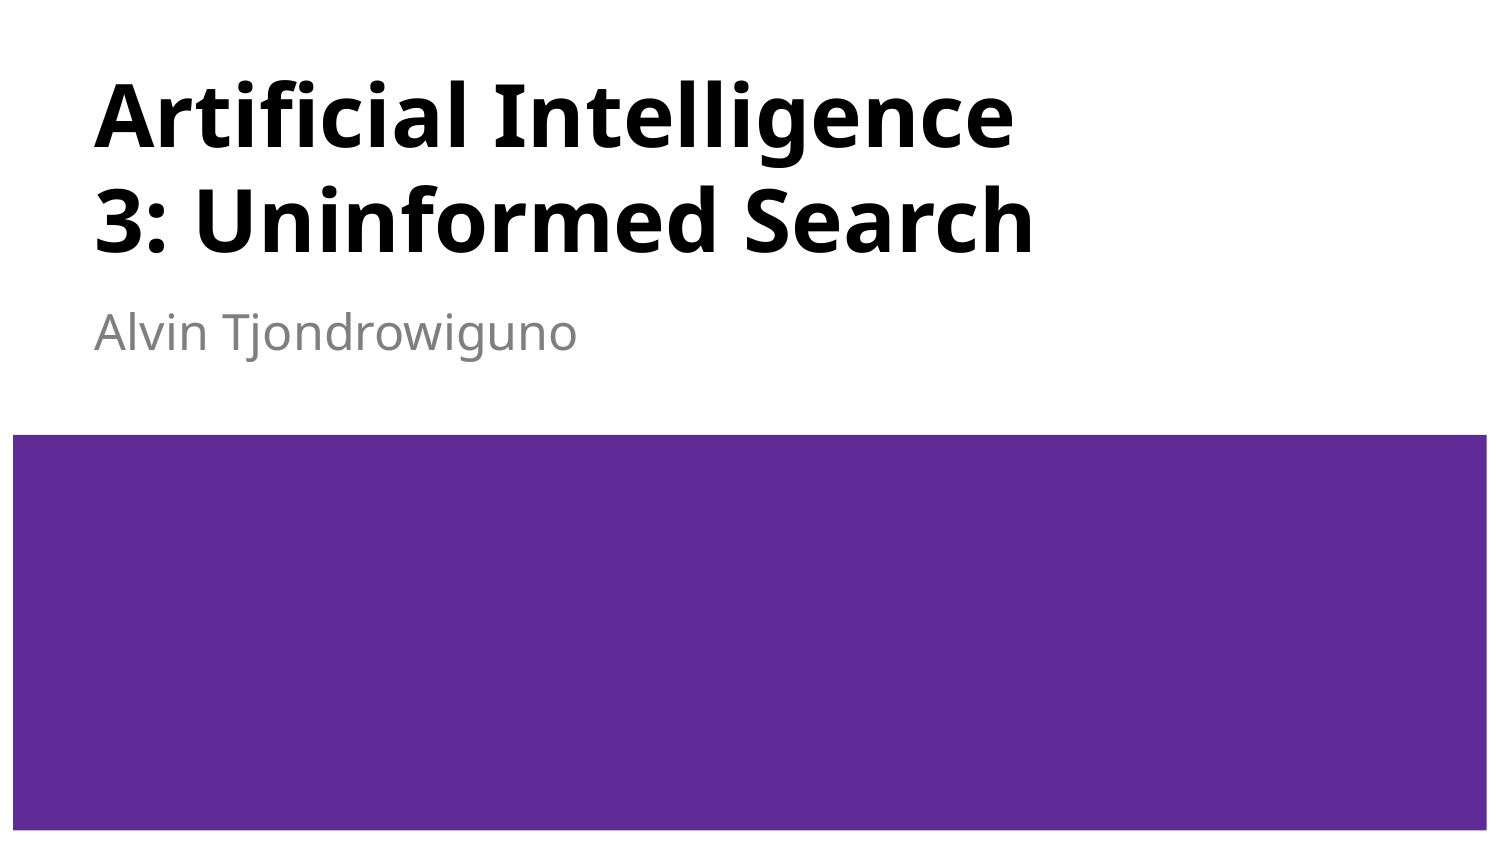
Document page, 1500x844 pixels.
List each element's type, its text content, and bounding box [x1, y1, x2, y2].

title Artificial Intelligence 3: Uninformed Search [79, 43, 1423, 285]
subtitle Alvin Tjondrowiguno [79, 285, 1423, 427]
